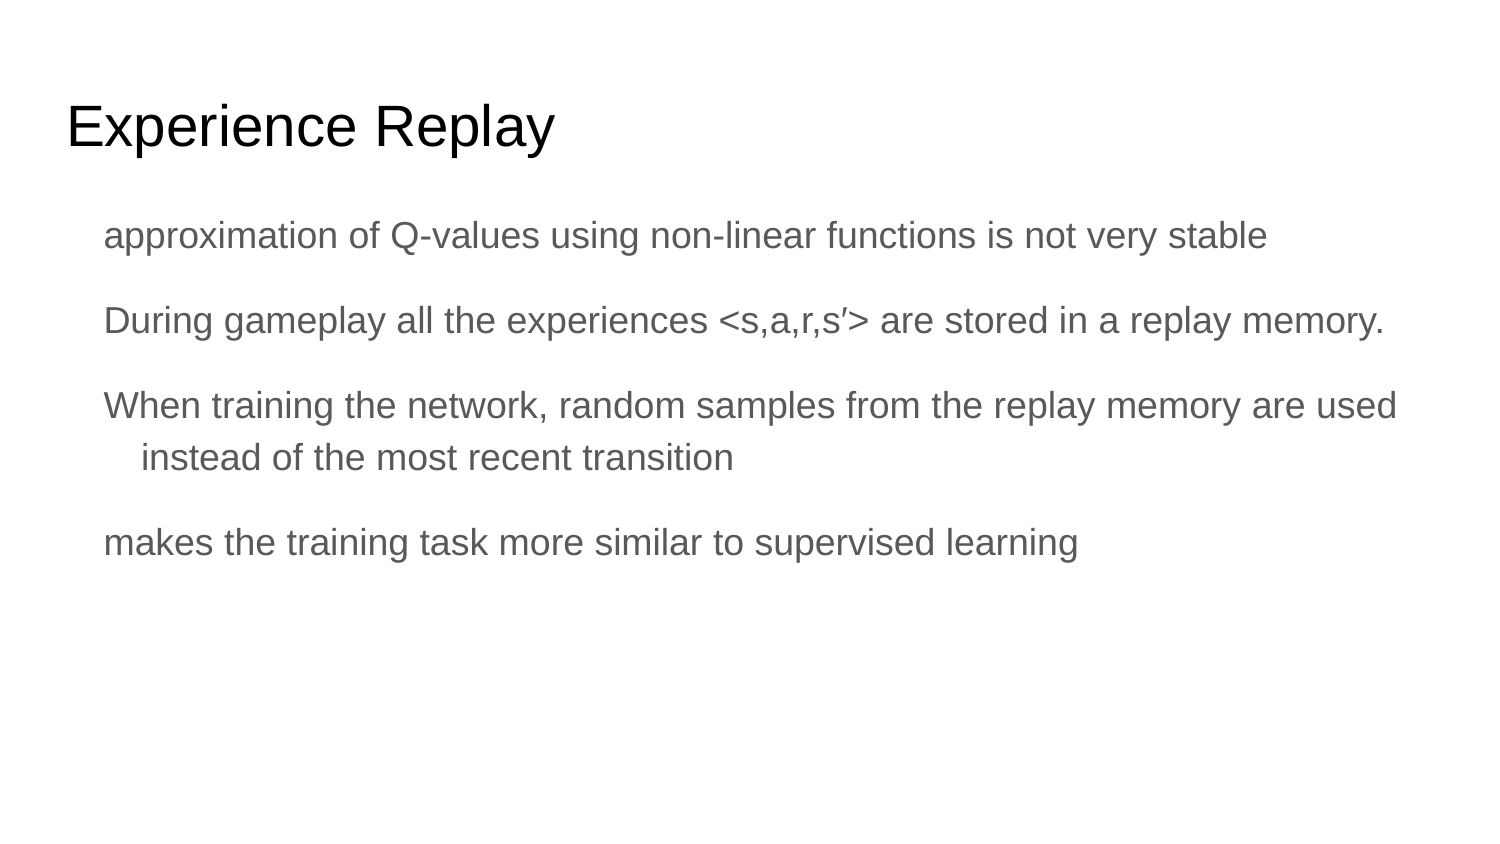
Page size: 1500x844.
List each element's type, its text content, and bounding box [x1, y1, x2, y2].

list approximation of Q-values using non-linear functions is not very stable During gameplay all the experiences <s,a,r,s′> are stored in a replay memory. When training the network, random samples from the replay memory are used instead of the most recent transition makes the training task more similar to supervised learning [51, 189, 1449, 750]
title Experience Replay [51, 72, 1449, 167]
